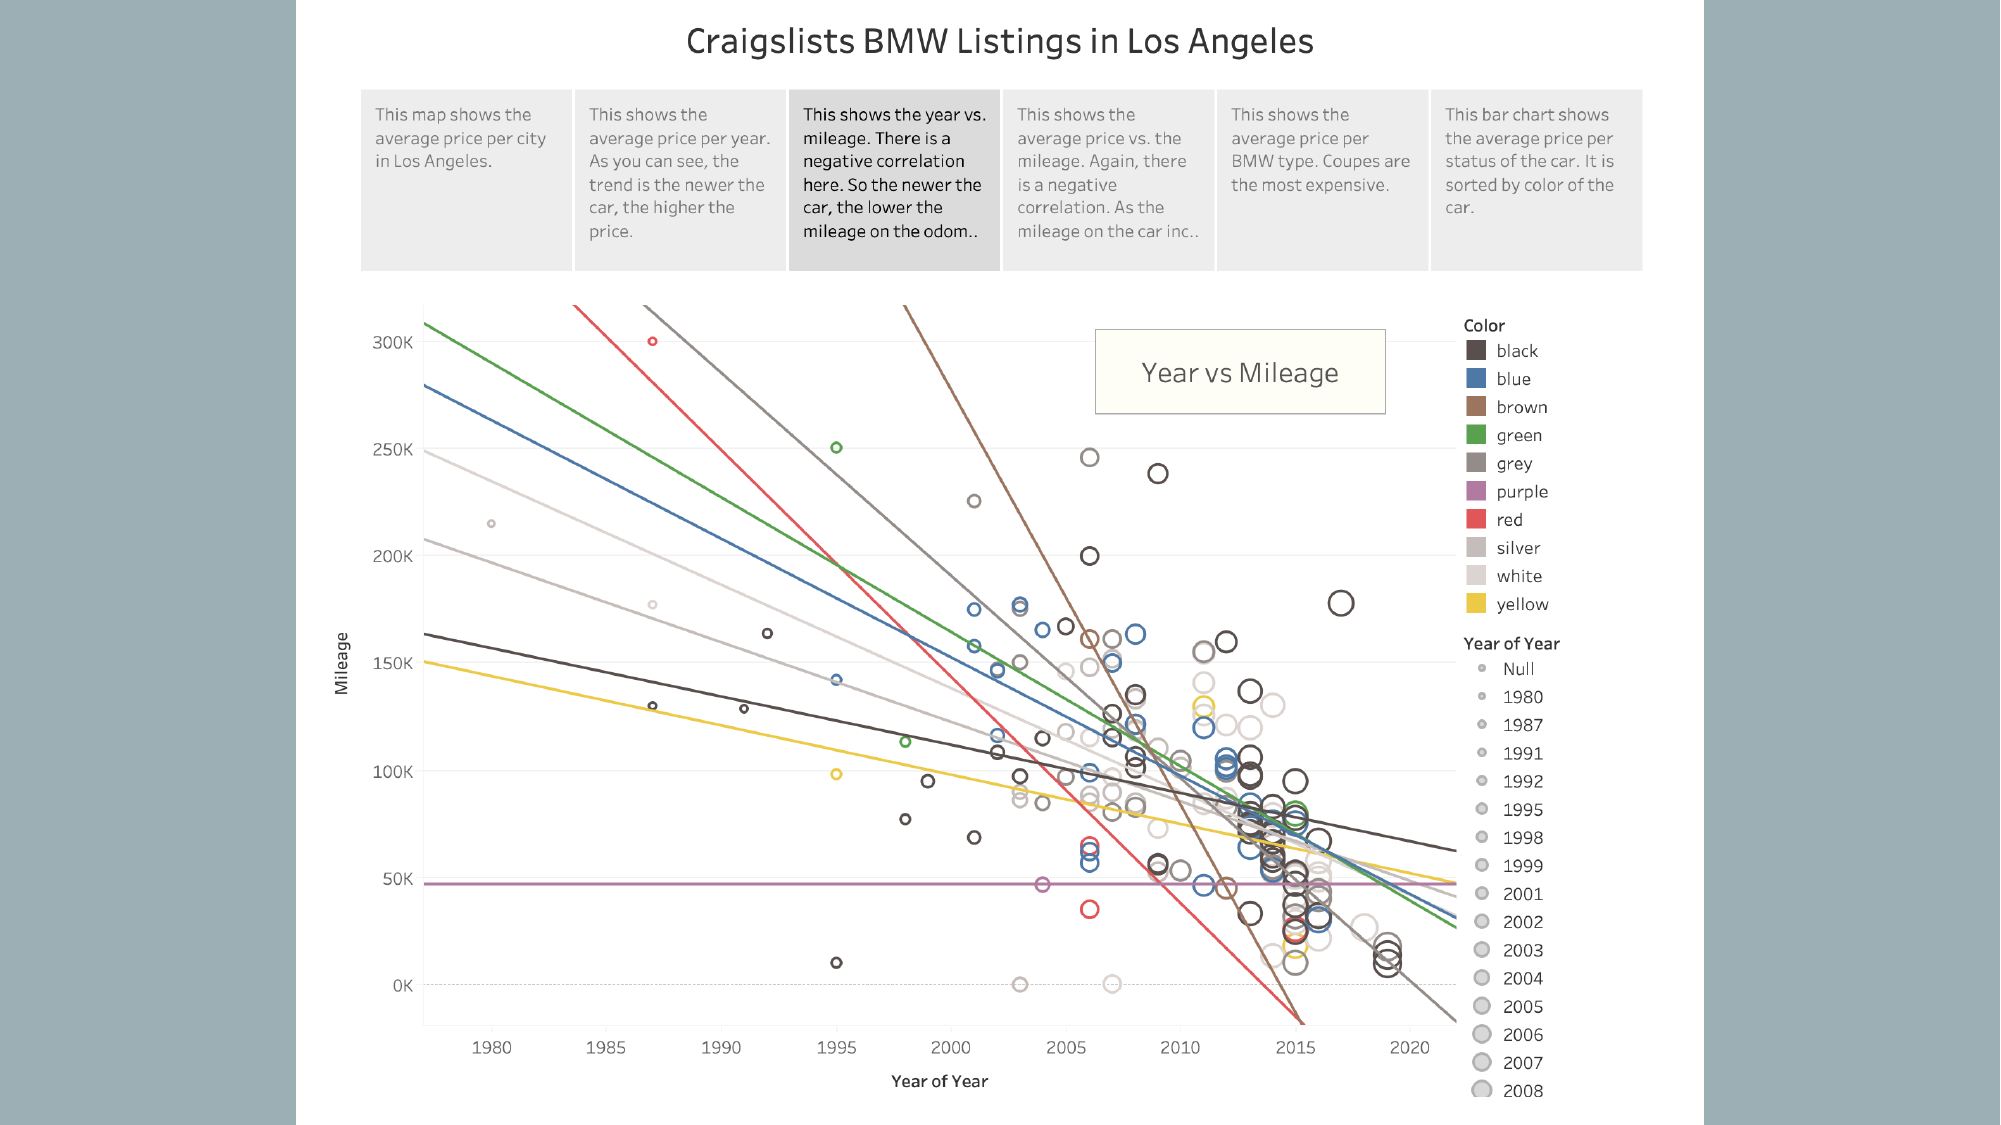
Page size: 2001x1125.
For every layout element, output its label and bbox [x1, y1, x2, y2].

picture [296, 0, 1704, 1125]
